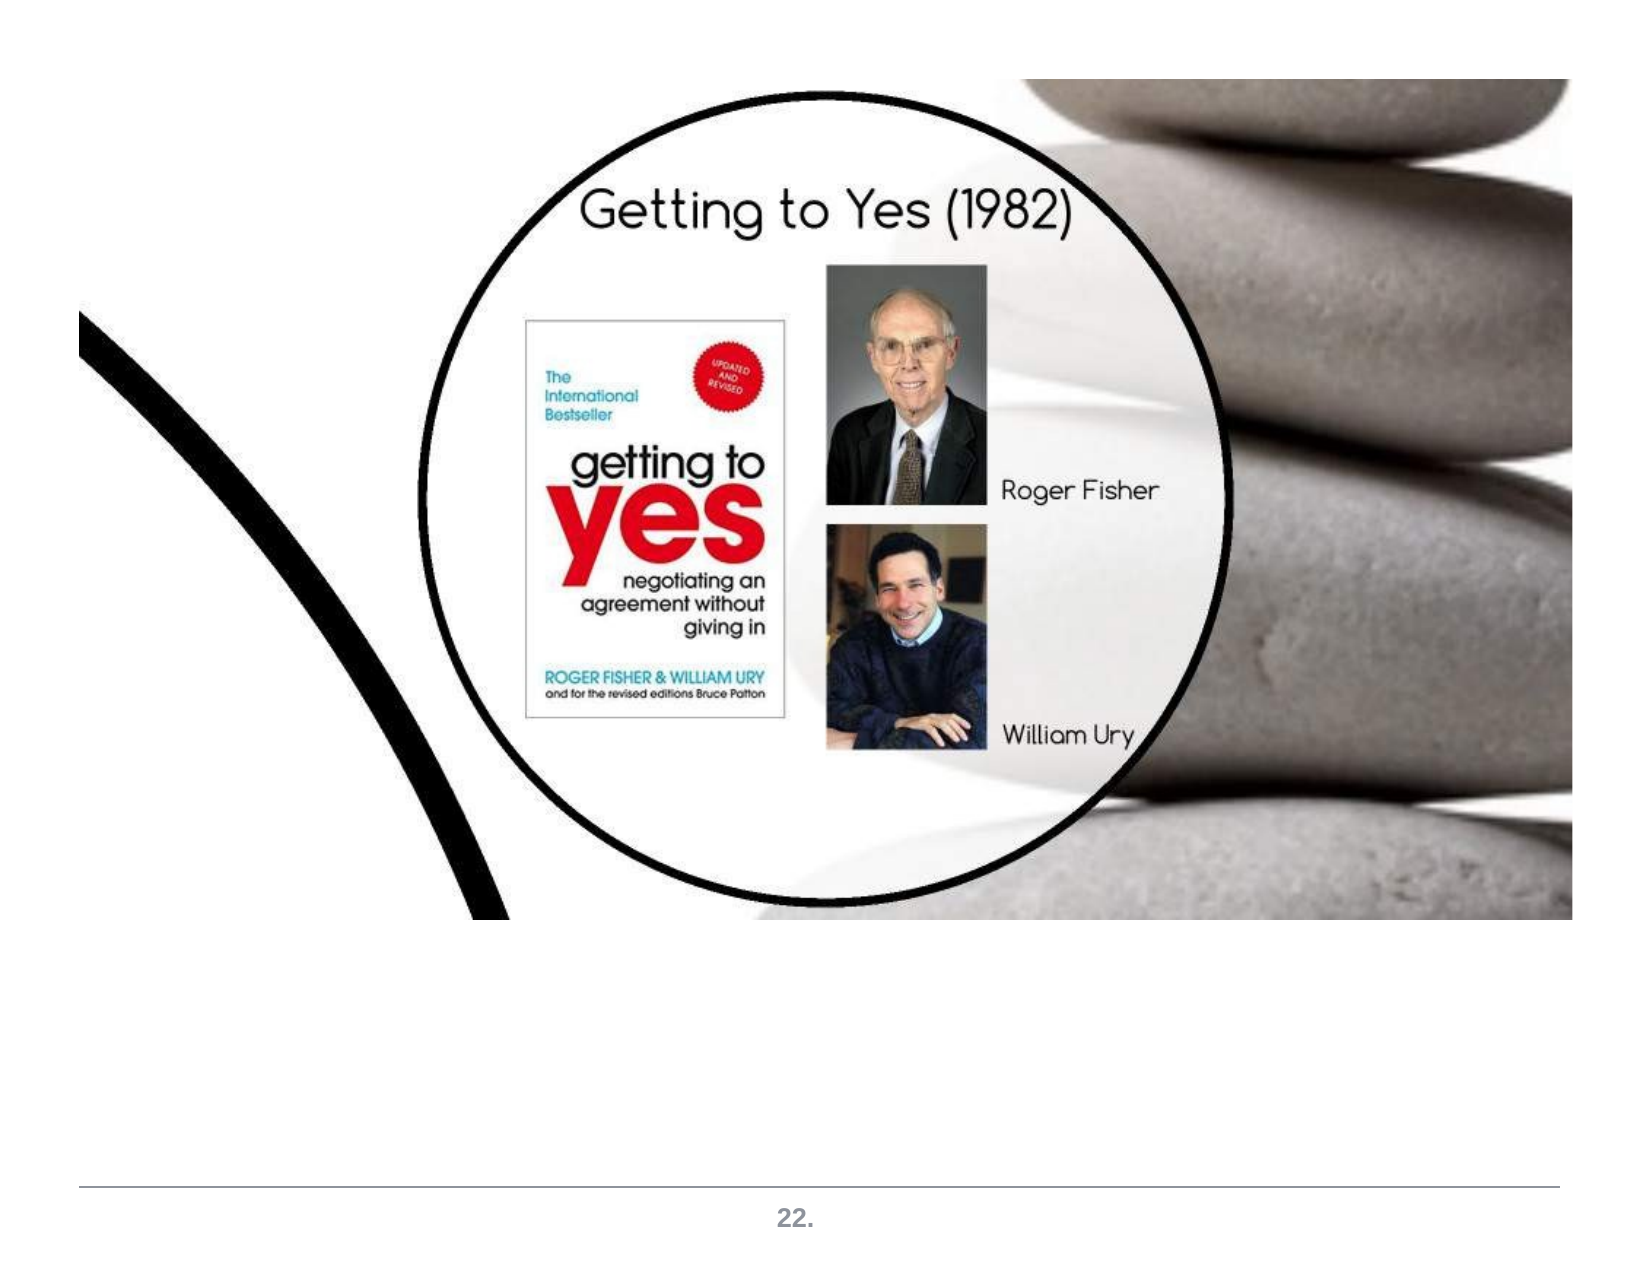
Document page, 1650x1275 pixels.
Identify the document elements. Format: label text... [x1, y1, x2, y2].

text_box [79, 79, 1573, 920]
slide_number 22. [772, 1201, 832, 1275]
